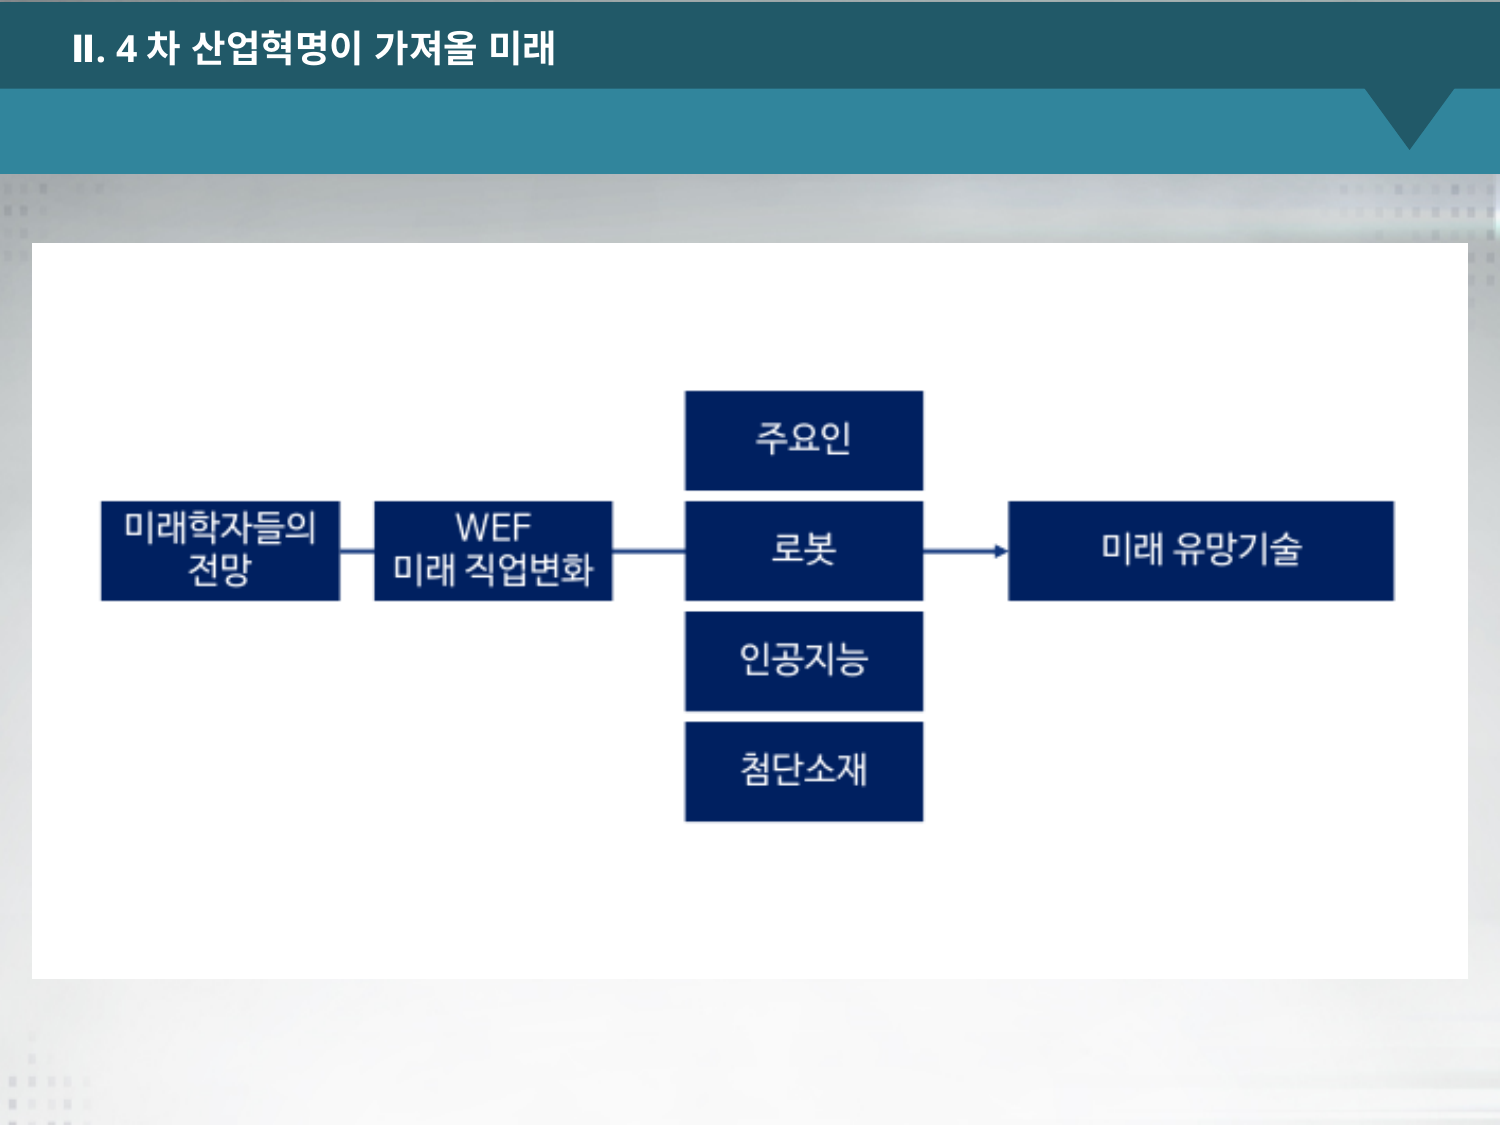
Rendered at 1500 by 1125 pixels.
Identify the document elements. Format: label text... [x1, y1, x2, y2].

text_box Ⅱ. 4차 산업혁명이 가져올 미래 [56, 17, 573, 78]
picture [0, 174, 1500, 1125]
